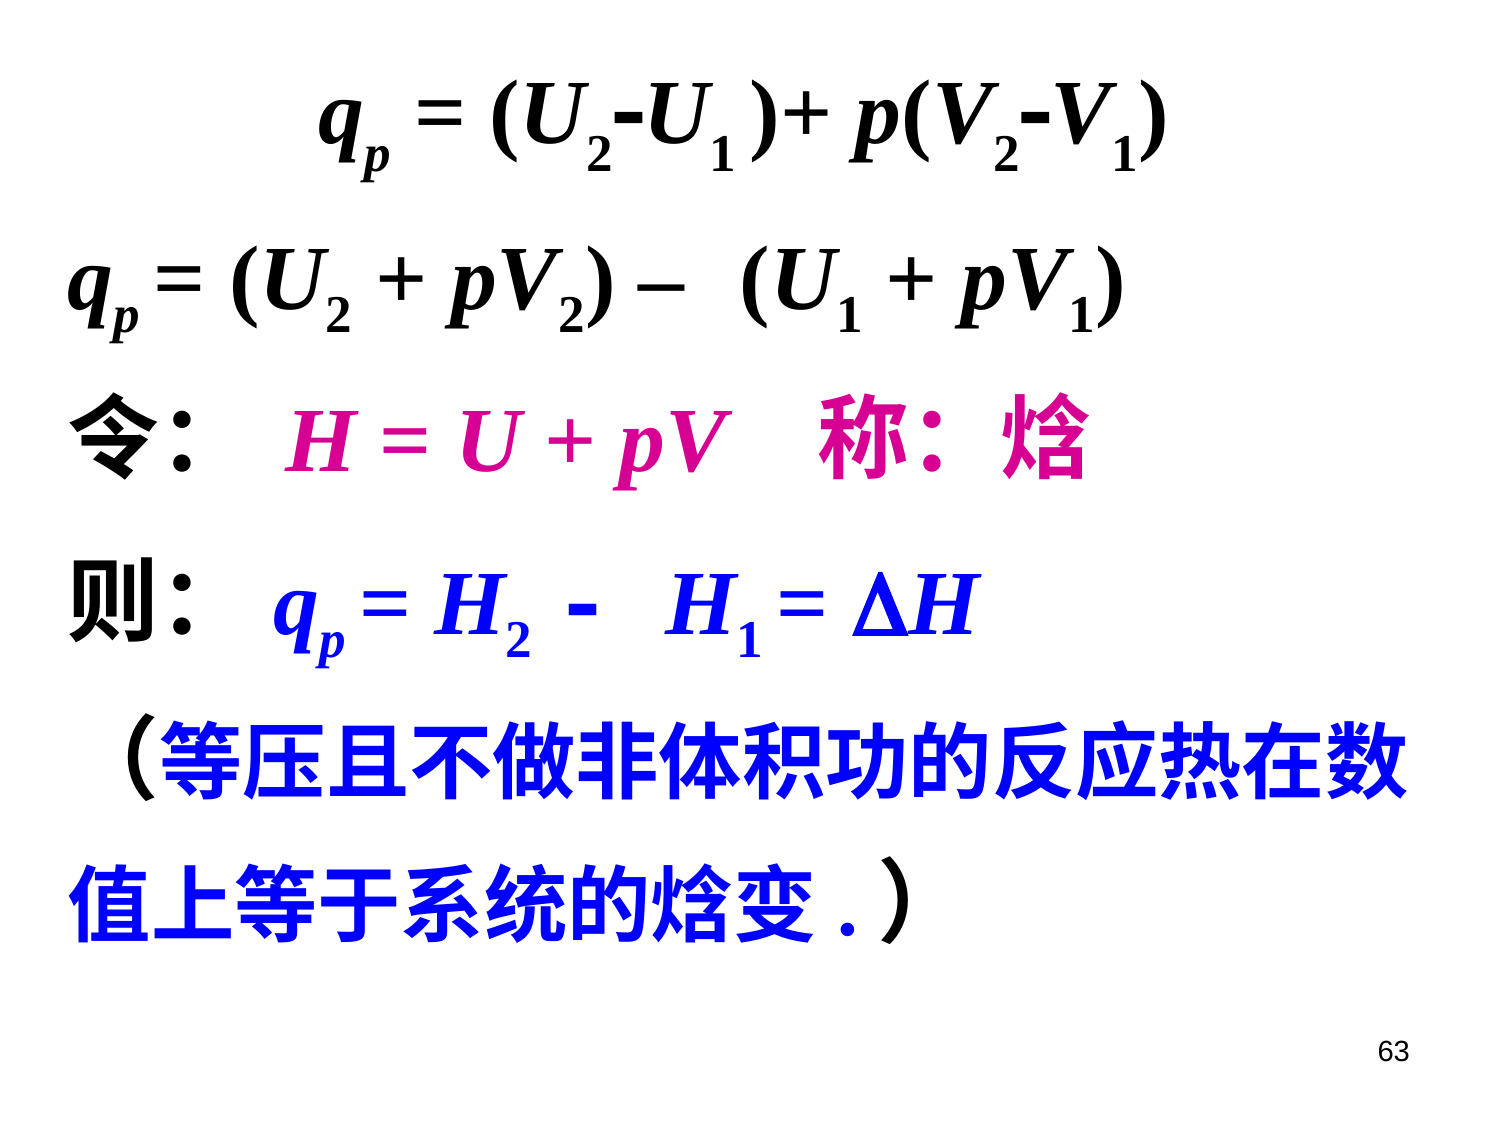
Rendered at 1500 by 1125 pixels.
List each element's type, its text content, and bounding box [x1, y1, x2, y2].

text_box qp = (U2 + pV2) – (U1 + pV1) 令： H = U + pV 称：焓 则：qp = H2 - H1 = H （等压且不做非体积功的反应热在数值上等于系统的焓变.） [53, 172, 1441, 1104]
text_box qp = (U2U1 )+ p(V2V1) [135, 19, 1352, 190]
